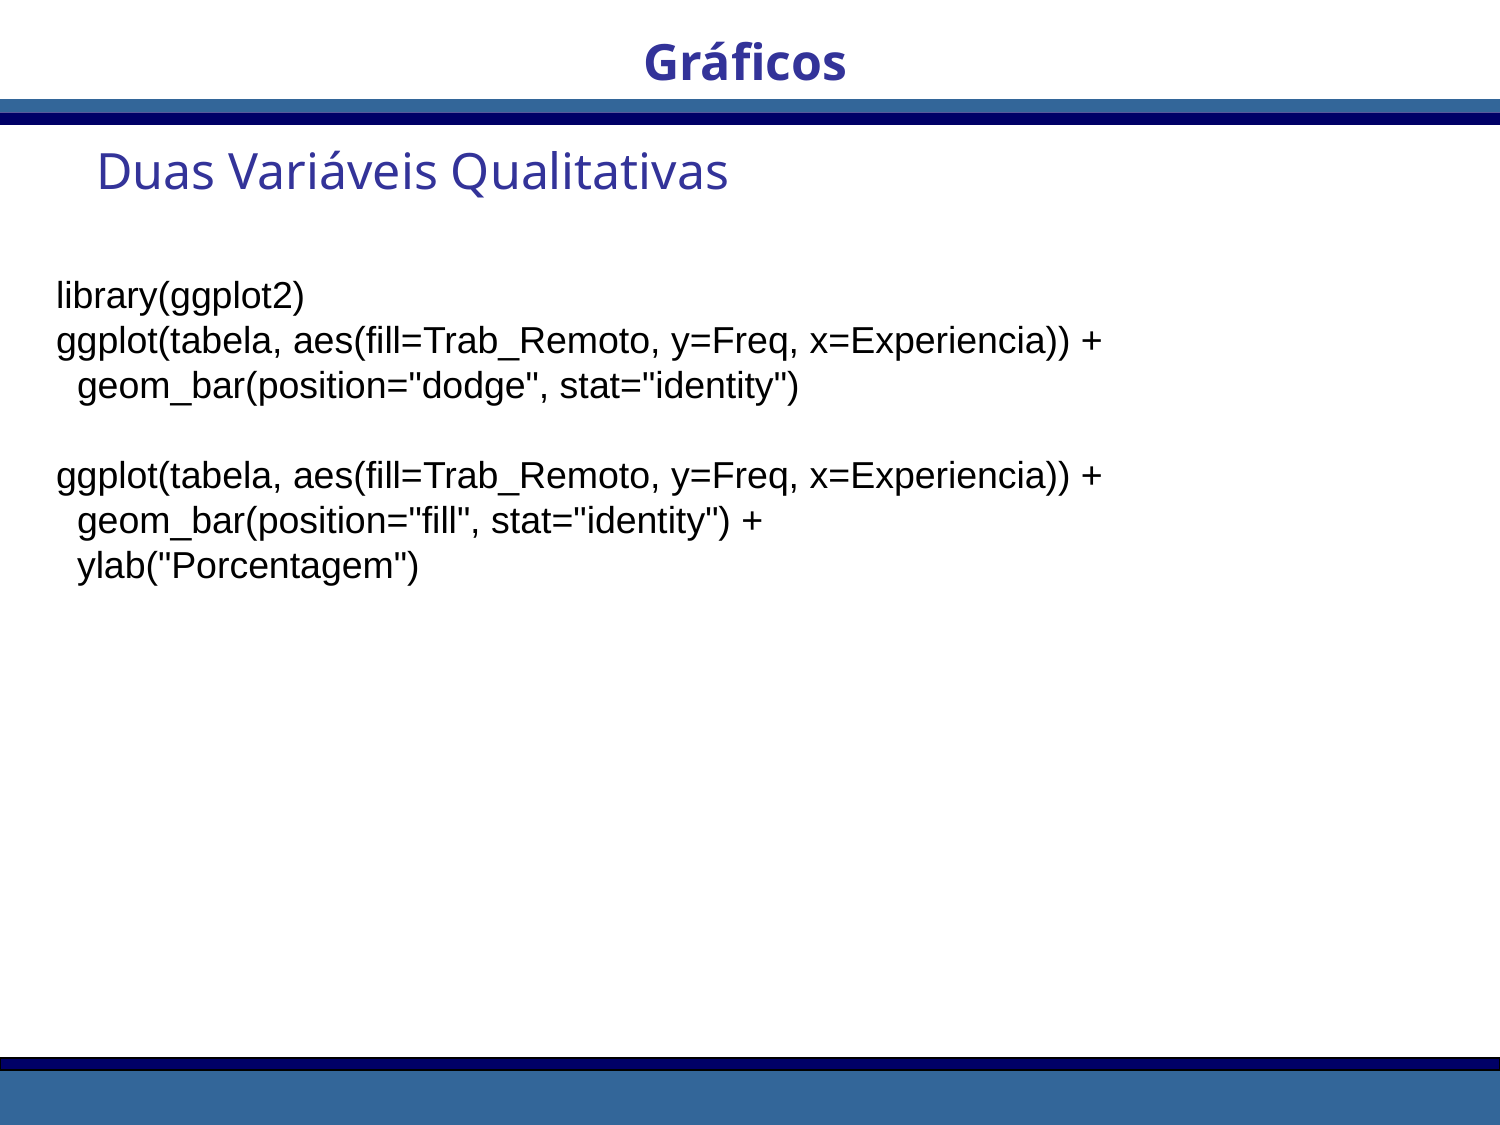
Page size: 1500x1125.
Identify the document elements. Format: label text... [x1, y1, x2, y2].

text_box Gráficos [628, 23, 863, 99]
text_box library(ggplot2) ggplot(tabela, aes(fill=Trab_Remoto, y=Freq, x=Experiencia)) + geom_bar(position="dodge", stat="identity") ggplot(tabela, aes(fill=Trab_Remoto, y=Freq, x=Experiencia)) + geom_bar(position="fill", stat="identity") + ylab("Porcentagem") [41, 263, 1448, 639]
text_box Duas Variáveis Qualitativas [81, 132, 745, 208]
